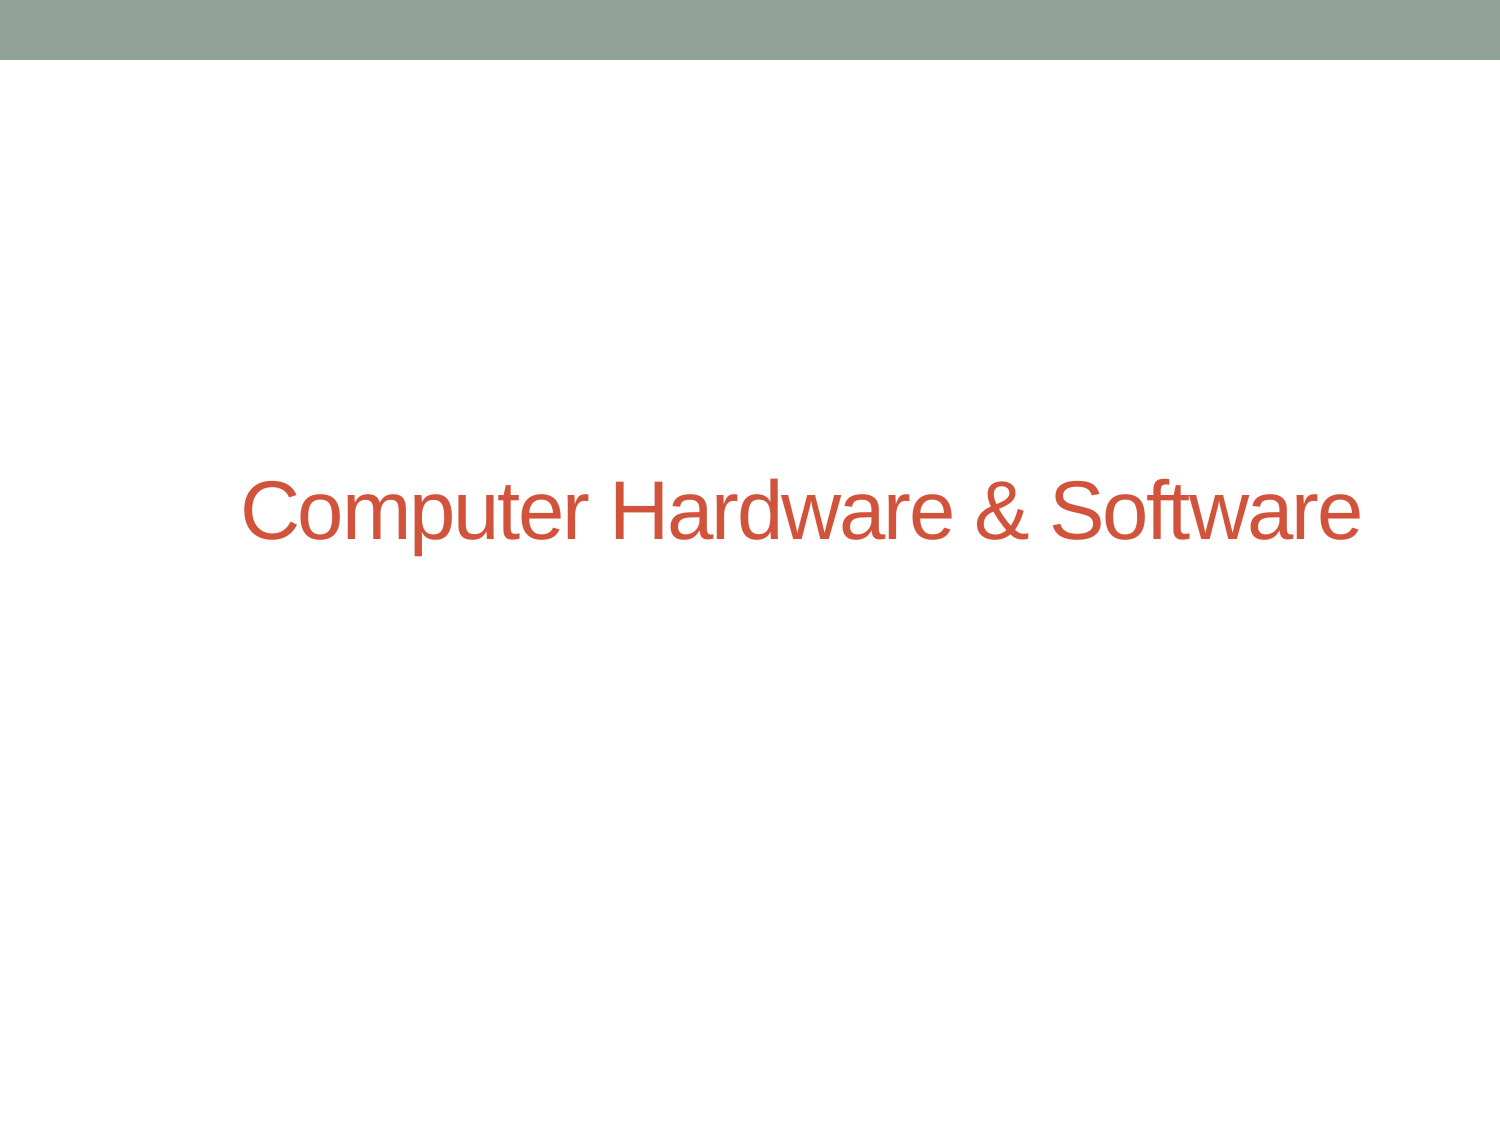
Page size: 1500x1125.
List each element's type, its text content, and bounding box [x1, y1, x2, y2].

title Computer Hardware & Software [225, 412, 1500, 600]
